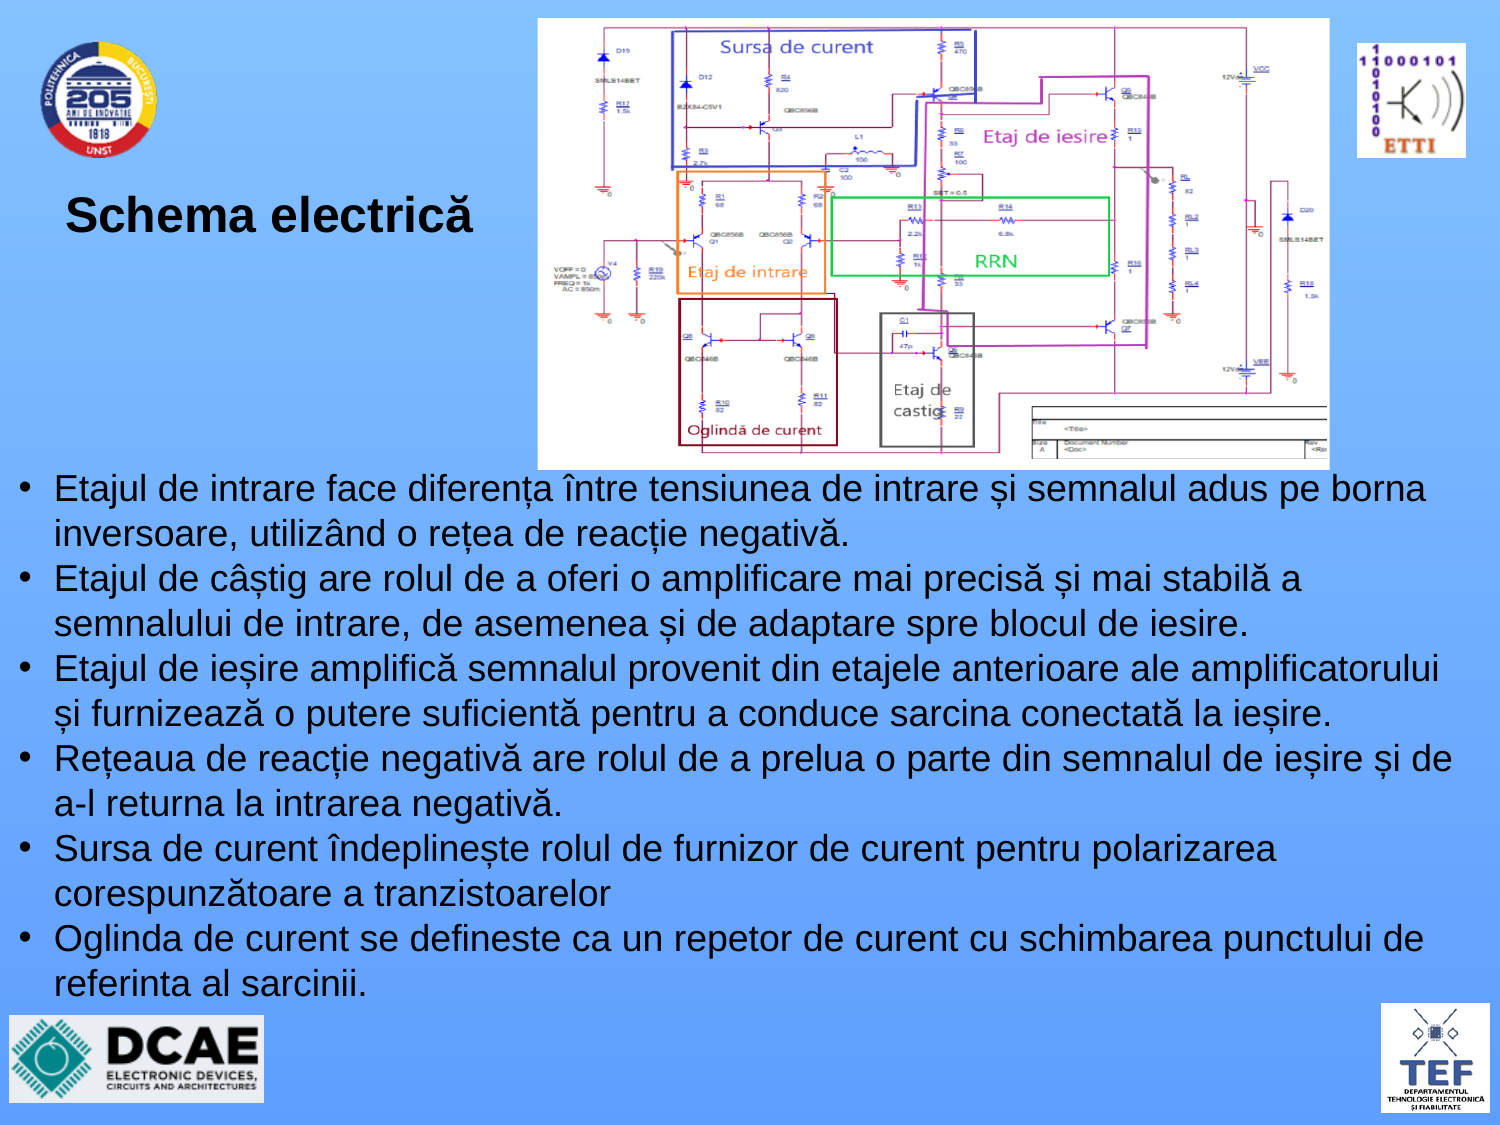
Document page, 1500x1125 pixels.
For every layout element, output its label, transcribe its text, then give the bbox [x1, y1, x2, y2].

text_box Etajul de intrare face diferența între tensiunea de intrare și semnalul adus pe borna inversoare, utilizând o rețea de reacție negativă. Etajul de câștig are rolul de a oferi o amplificare mai precisă și mai stabilă a semnalului de intrare, de asemenea și de adaptare spre blocul de iesire. Etajul de ieșire amplifică semnalul provenit din etajele anterioare ale amplificatorului și furnizează o putere suficientă pentru a conduce sarcina conectată la ieșire. Rețeaua de reacție negativă are rolul de a prelua o parte din semnalul de ieșire și de a-l returna la intrarea negativă. Sursa de curent îndeplinește rolul de furnizor de curent pentru polarizarea corespunzătoare a tranzistoarelor Oglinda de curent se defineste ca un repetor de curent cu schimbarea punctului de referinta al sarcinii. [3, 362, 1479, 1106]
title Schema electrică [49, 174, 532, 251]
picture [1381, 1003, 1490, 1113]
picture [1357, 43, 1466, 158]
picture [34, 42, 167, 158]
picture [537, 18, 1330, 470]
